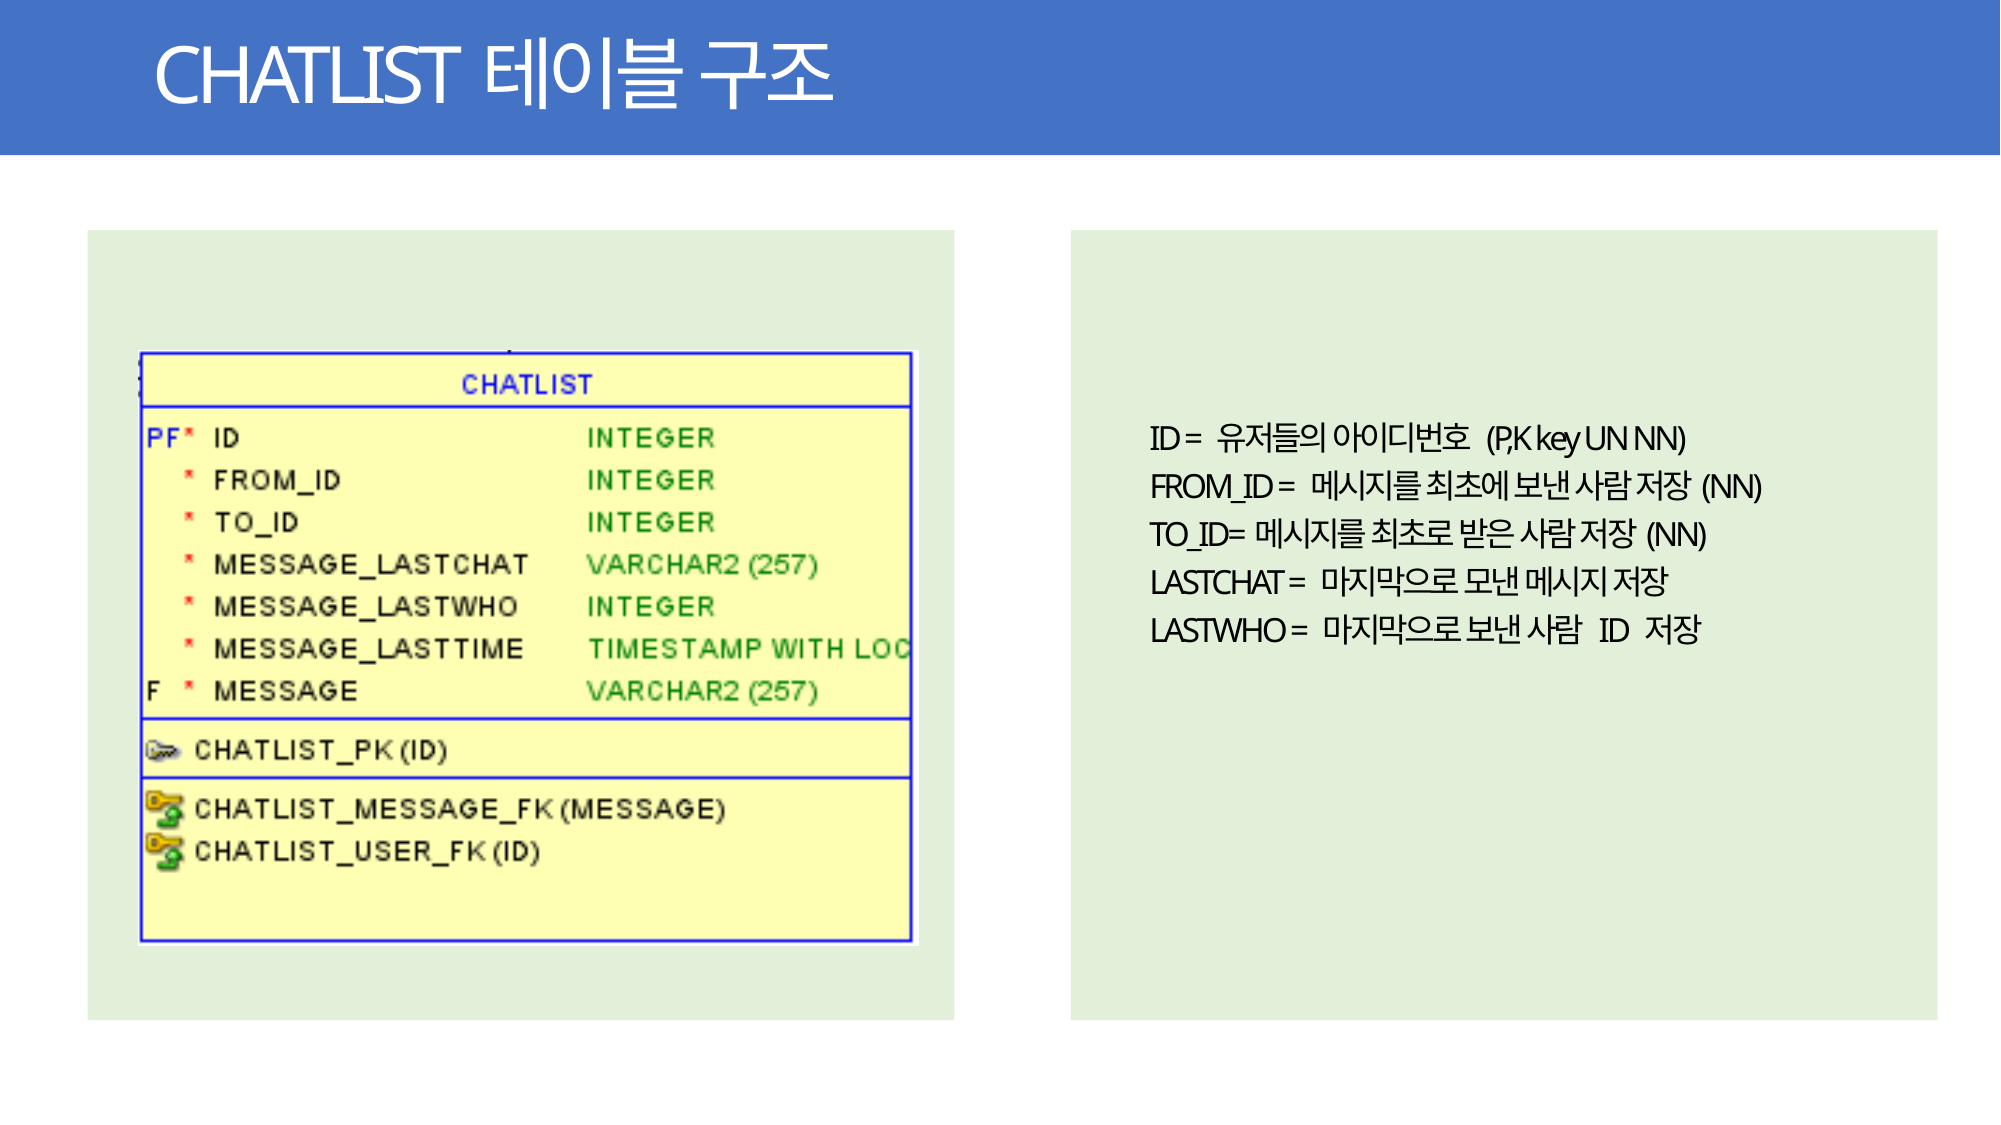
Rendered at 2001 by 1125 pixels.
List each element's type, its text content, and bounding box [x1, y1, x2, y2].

text_box CHATLIST테이블 구조 [137, 16, 852, 127]
text_box ID = 유저들의 아이디번호 (P,K key UN NN) FROM_ID = 메시지를 최초에 보낸 사람 저장(NN) TO_ID=메시지를 최초로 받은 사람 저장(NN) LASTCHAT = 마지막으로 모낸 메시지 저장 LASTWHO = 마지막으로 보낸 사람 ID 저장 [1134, 401, 1874, 704]
text_box [0, 0, 2000, 156]
text_box [1070, 229, 1939, 1021]
picture [138, 350, 919, 946]
text_box [87, 229, 955, 1021]
